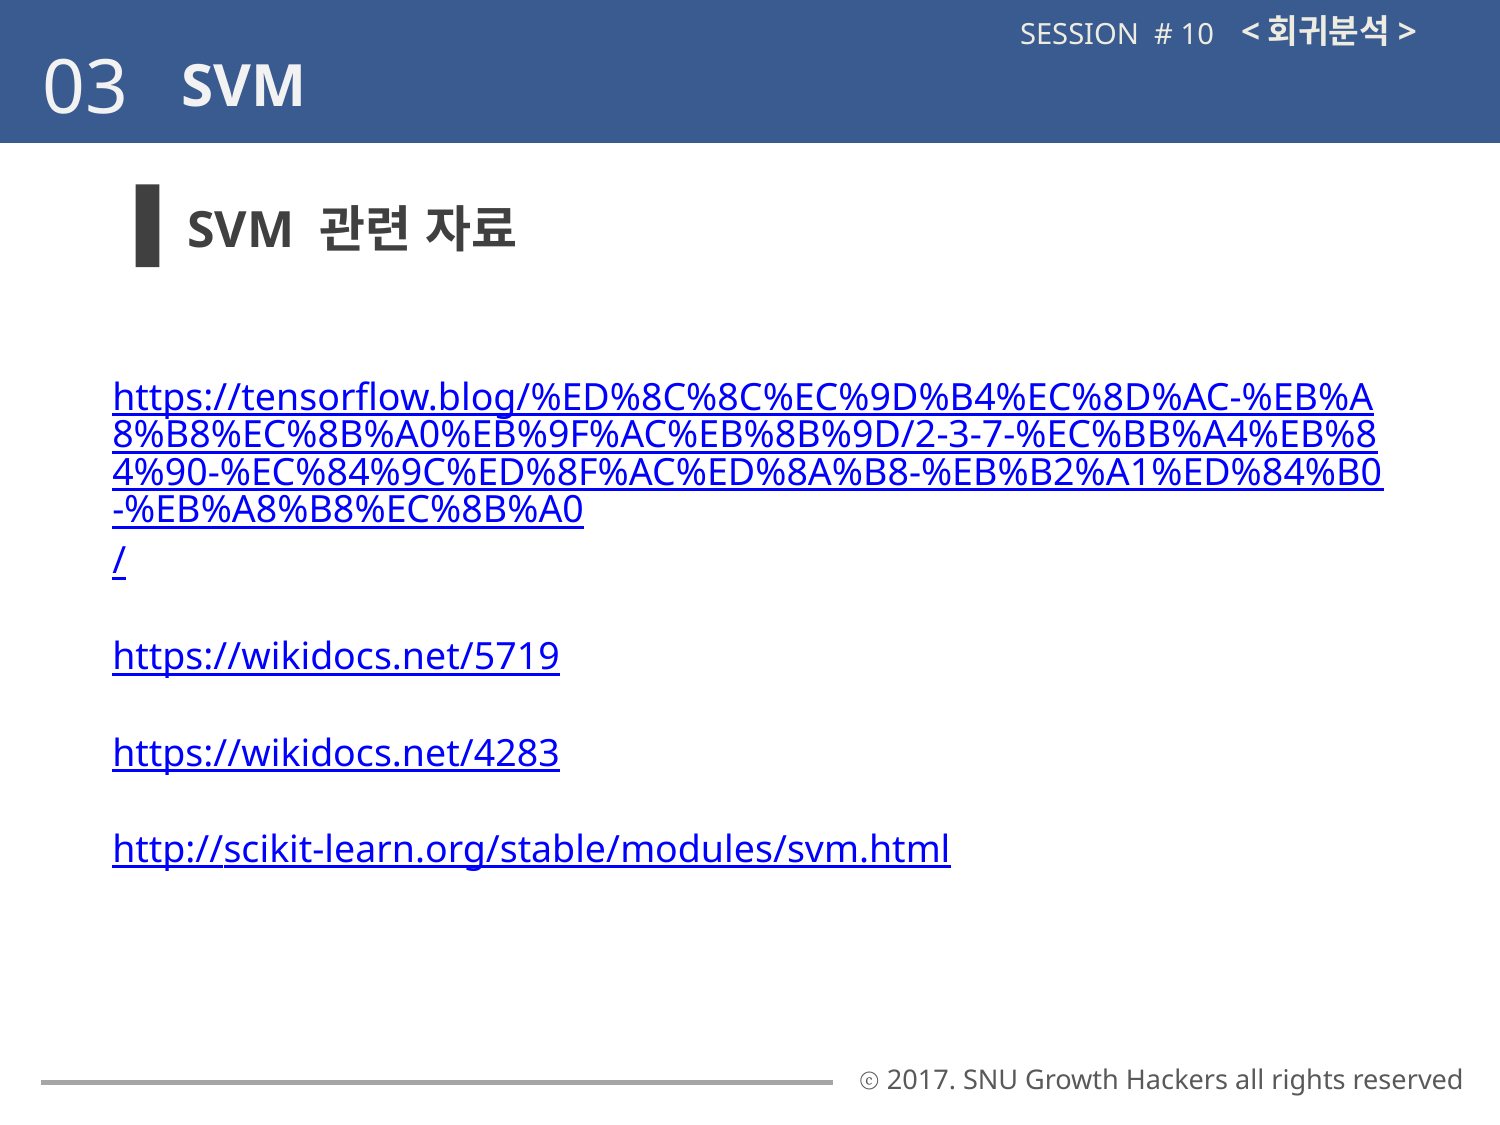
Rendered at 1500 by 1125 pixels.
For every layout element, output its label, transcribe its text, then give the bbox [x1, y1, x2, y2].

text_box https://tensorflow.blog/%ED%8C%8C%EC%9D%B4%EC%8D%AC-%EB%A8%B8%EC%8B%A0%EB%9F%AC%EB%8B%9D/2-3-7-%EC%BB%A4%EB%84%90-%EC%84%9C%ED%8F%AC%ED%8A%B8-%EB%B2%A1%ED%84%B0-%EB%A8%B8%EC%8B%A0/ https://wikidocs.net/5719 https://wikidocs.net/4283 http://scikit-learn.org/stable/modules/svm.html [97, 365, 1403, 816]
text_box SESSION # 10 [1005, 7, 1237, 58]
text_box [0, 0, 1500, 143]
text_box 03 [27, 30, 144, 136]
text_box [134, 182, 161, 269]
text_box <회귀분석> [1226, 2, 1432, 58]
text_box ⓒ 2017. SNU Growth Hackers all rights reserved [844, 1055, 1495, 1103]
text_box SVM 관련 자료 [172, 189, 533, 265]
text_box SVM [166, 41, 322, 127]
